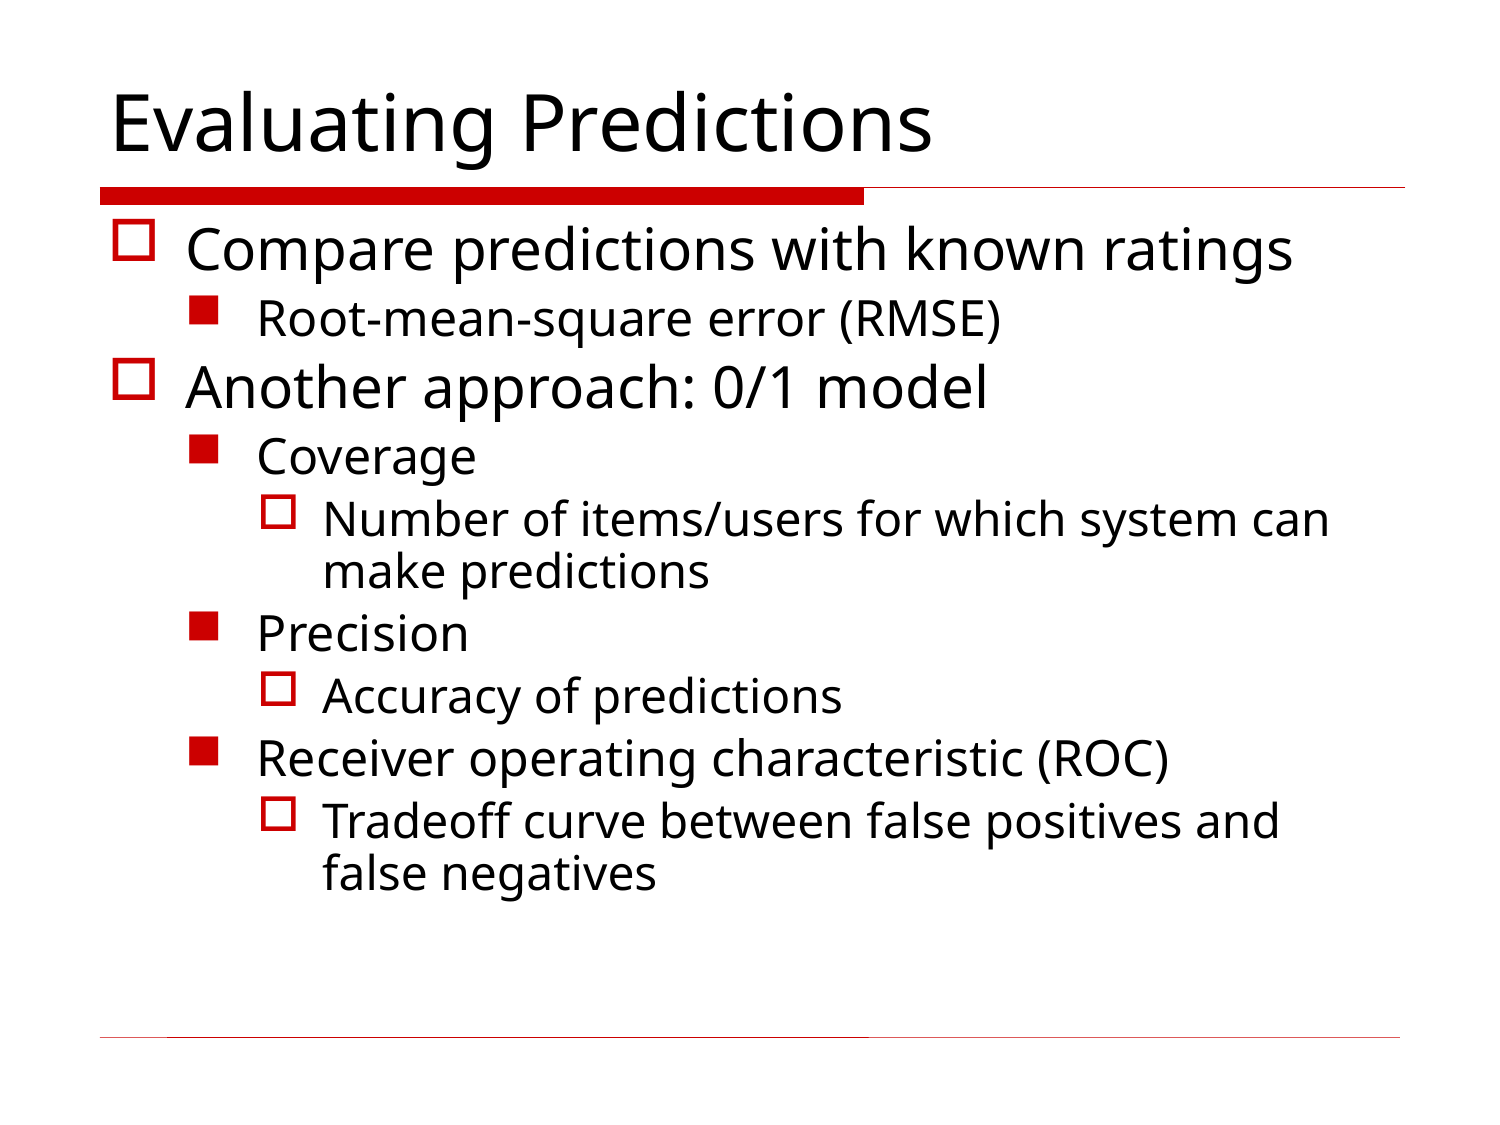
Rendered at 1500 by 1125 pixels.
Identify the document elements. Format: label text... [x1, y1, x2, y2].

title Evaluating Predictions [93, 37, 1407, 176]
list Compare predictions with known ratings Root-mean-square error (RMSE) Another approach: 0/1 model Coverage Number of items/users for which system can make predictions Precision Accuracy of predictions Receiver operating characteristic (ROC) Tradeoff curve between false positives and false negatives [92, 212, 1406, 988]
